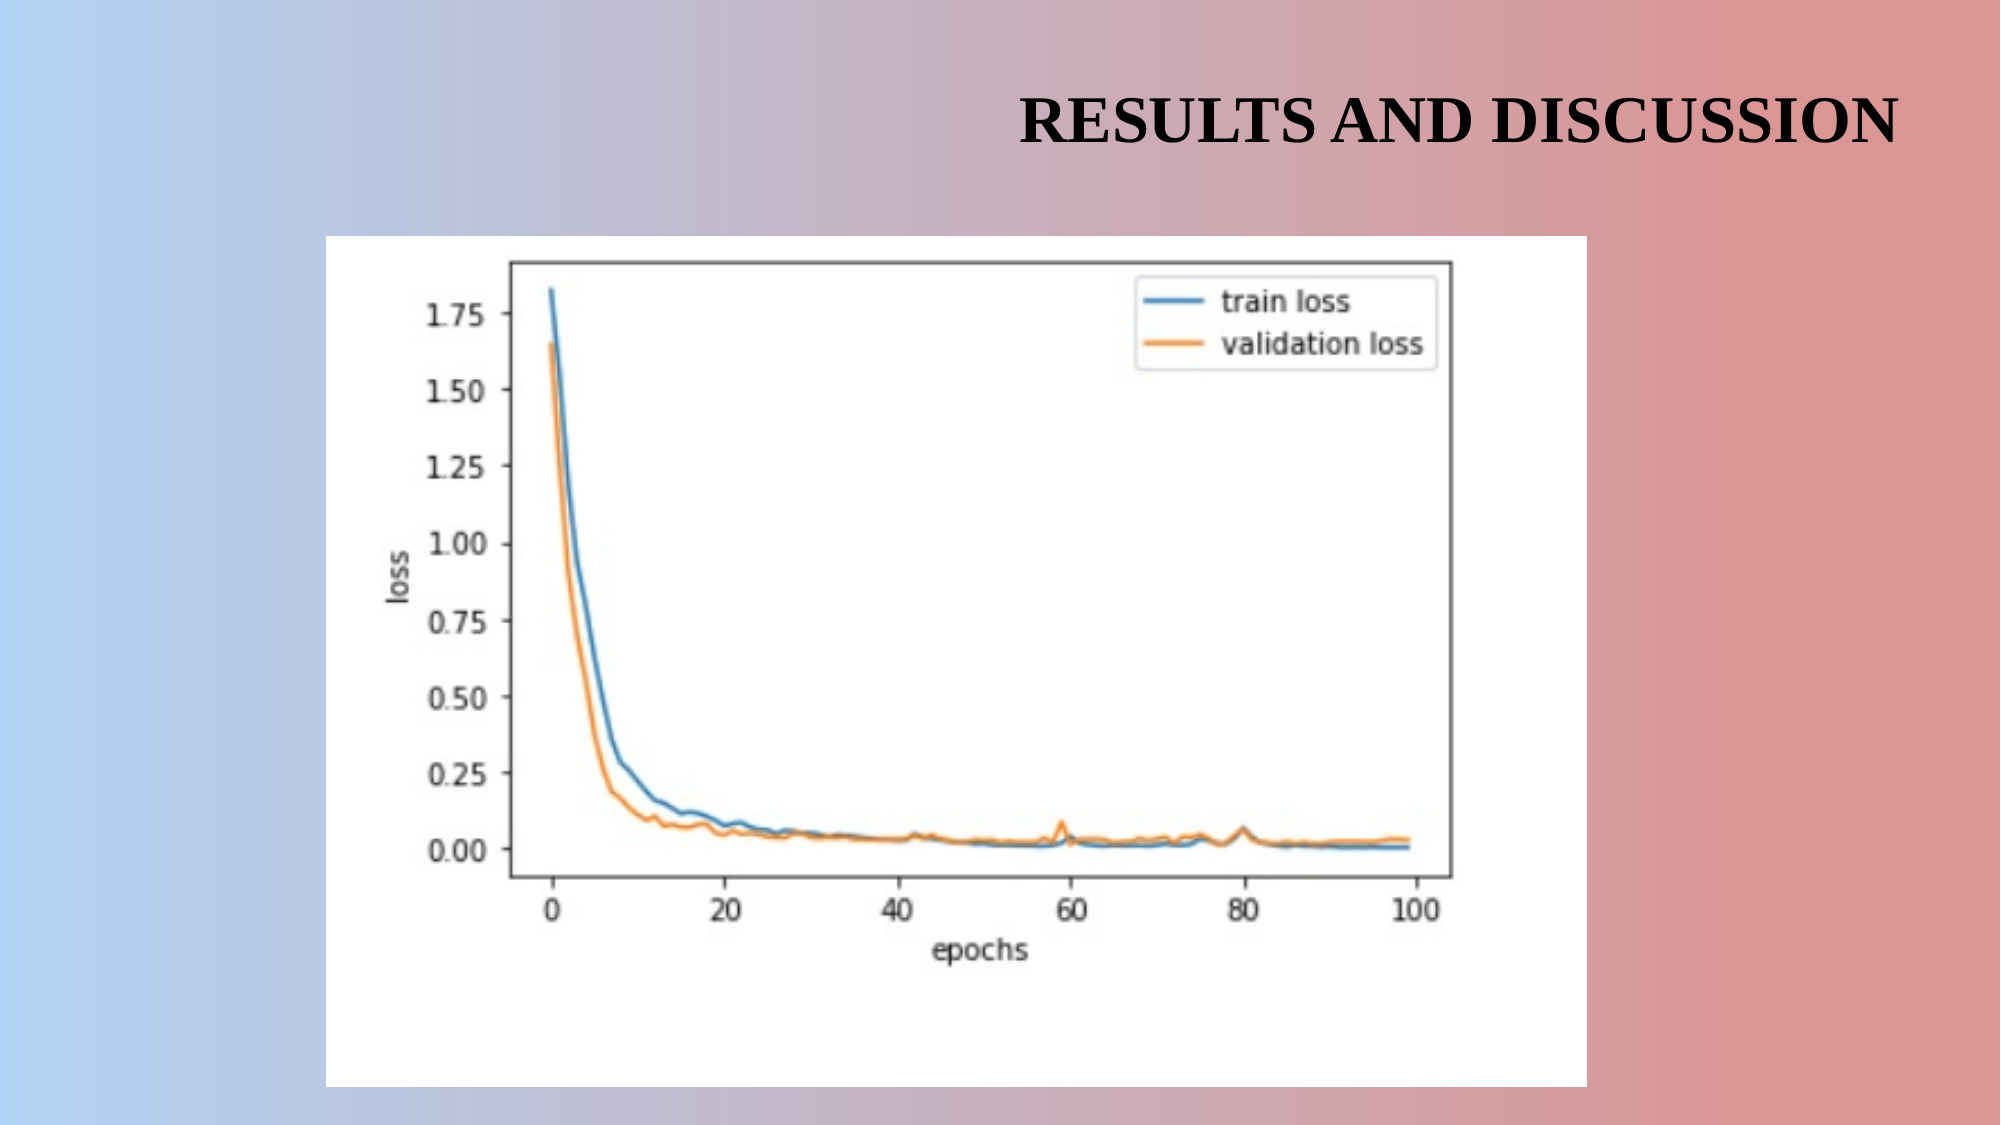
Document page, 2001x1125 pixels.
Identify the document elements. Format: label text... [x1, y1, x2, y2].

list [326, 236, 1587, 1087]
text_box RESULTS AND DISCUSSION [993, 68, 1926, 163]
